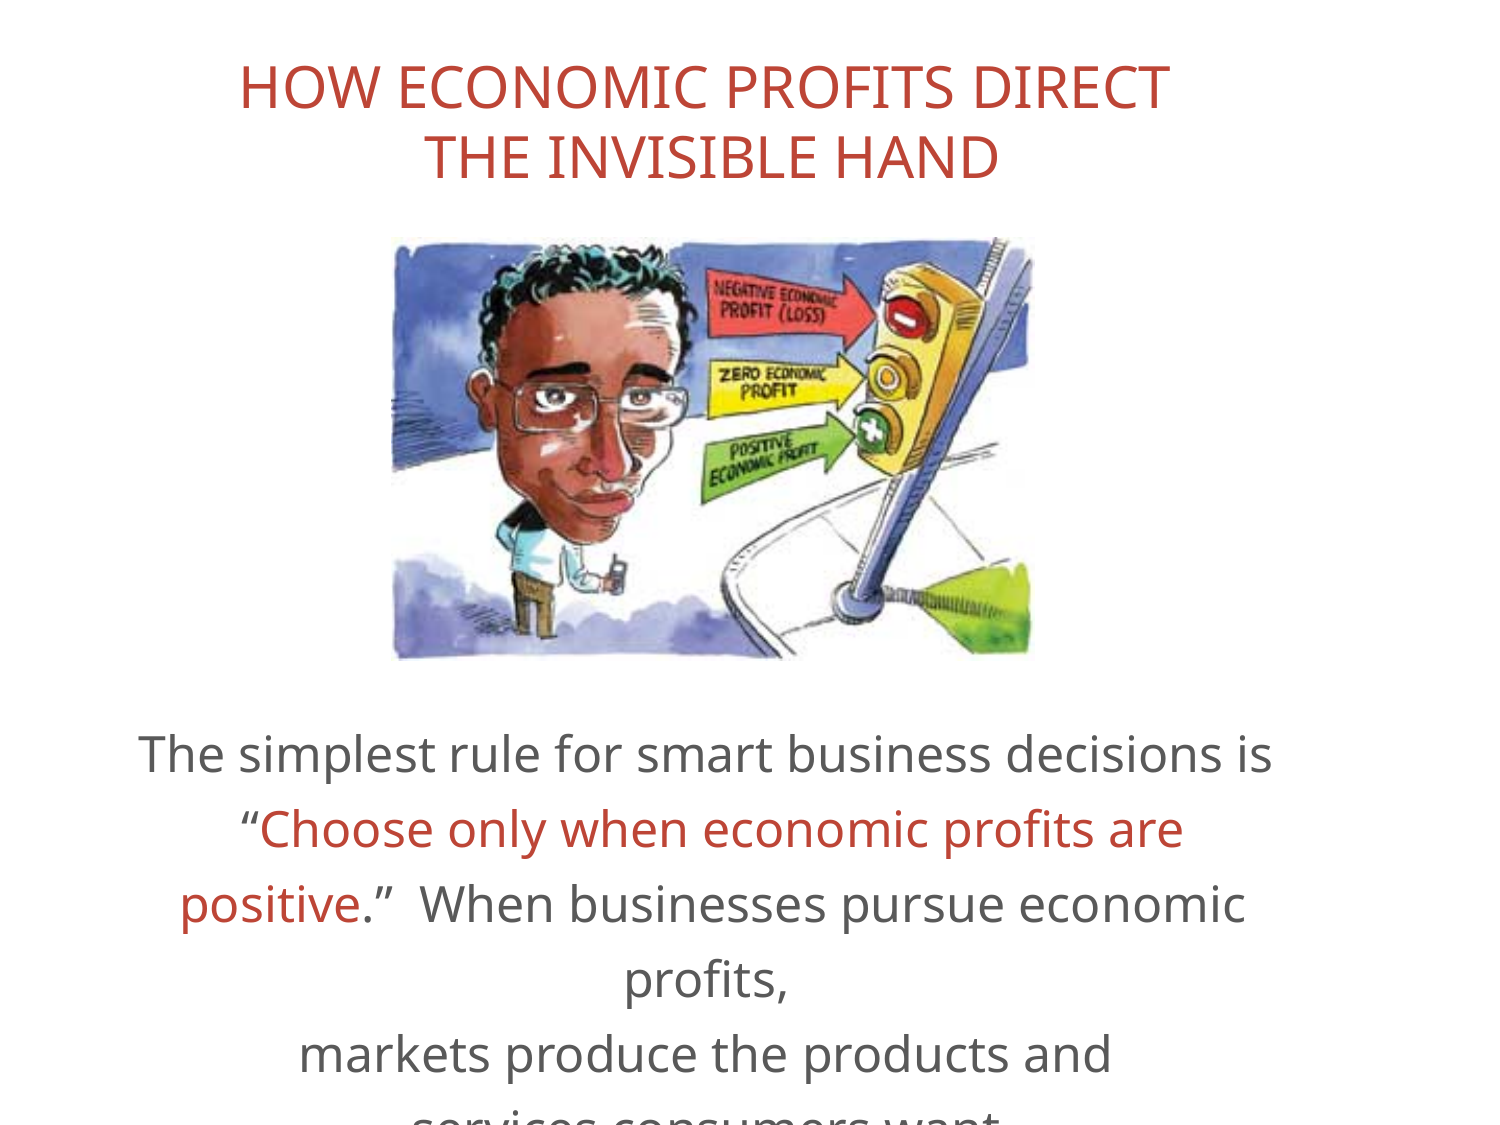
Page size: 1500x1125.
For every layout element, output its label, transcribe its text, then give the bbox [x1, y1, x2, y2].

picture [390, 237, 1036, 662]
subtitle The simplest rule for smart business decisions is “Choose only when economic profits are positive.” When businesses pursue economic profits, markets produce the products and services consumers want. [122, 699, 1304, 1125]
title HOW ECONOMIC PROFITS DIRECT THE INVISIBLE HAND [146, 0, 1280, 241]
